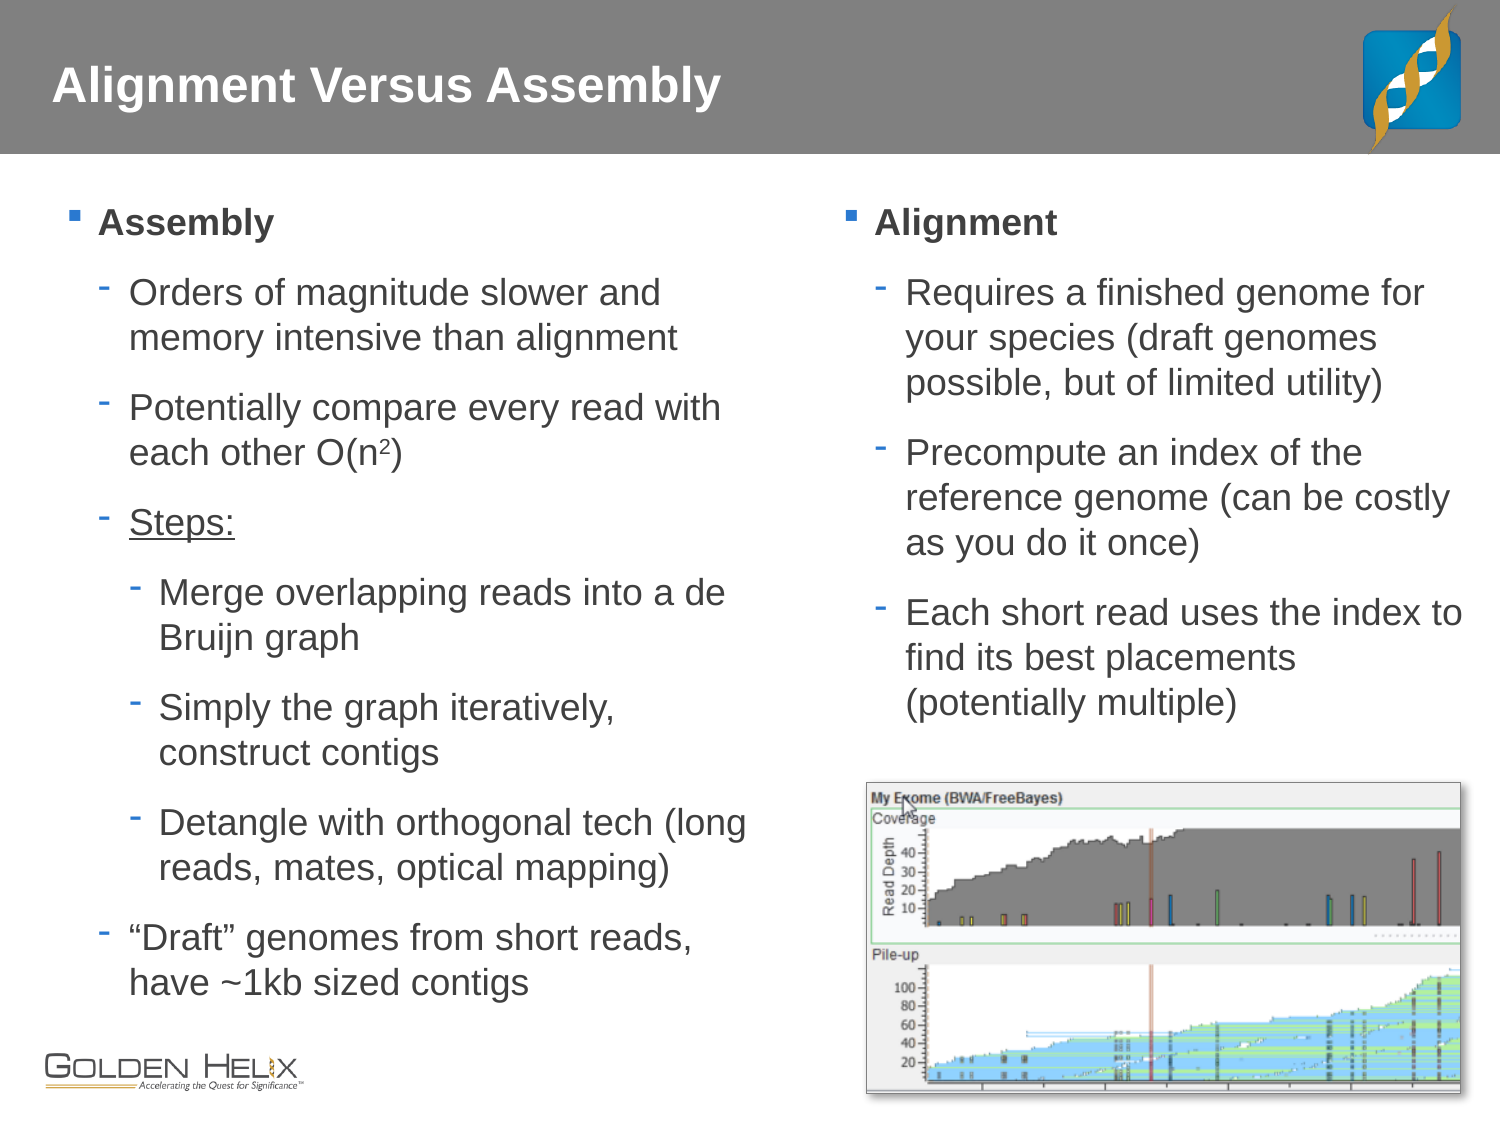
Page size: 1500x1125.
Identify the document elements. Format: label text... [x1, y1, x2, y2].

text_box Alignment Requires a finished genome for your species (draft genomes possible, but of limited utility) Precompute an index of the reference genome (can be costly as you do it once) Each short read uses the index to find its best placements (potentially multiple) [828, 183, 1500, 822]
picture [1358, 0, 1464, 157]
title Alignment Versus Assembly [51, 25, 1323, 144]
picture [866, 781, 1462, 1094]
picture [31, 1048, 319, 1095]
list Assembly Orders of magnitude slower and memory intensive than alignment Potentially compare every read with each other O(n2) Steps: Merge overlapping reads into a de Bruijn graph Simply the graph iteratively, construct contigs Detangle with orthogonal tech (long reads, mates, optical mapping) “Draft” genomes from short reads, have ~1kb sized contigs [51, 182, 779, 986]
